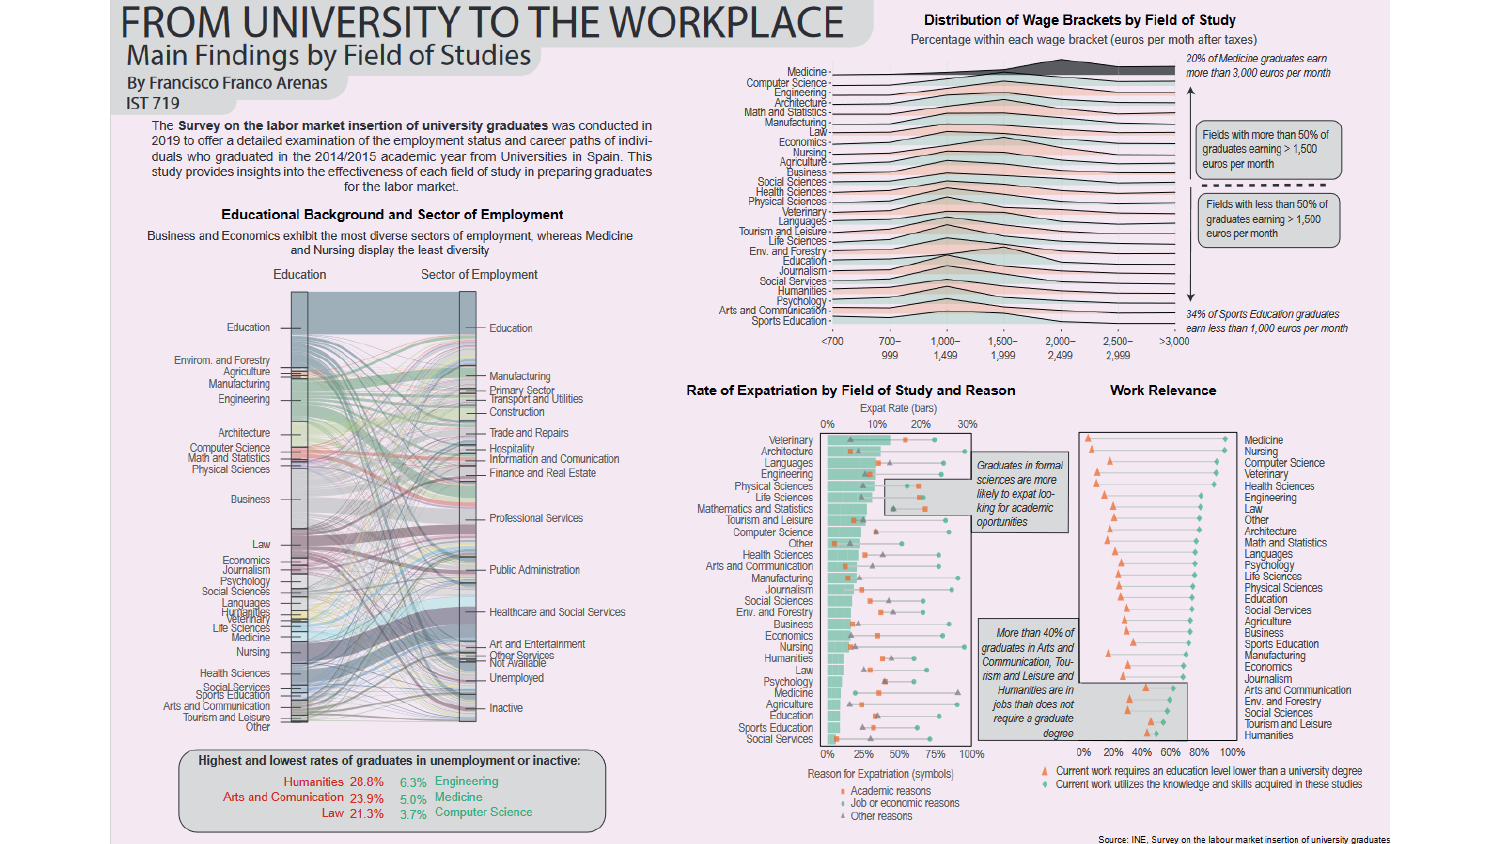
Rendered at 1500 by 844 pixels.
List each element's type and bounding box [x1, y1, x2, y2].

picture [110, 0, 1390, 844]
